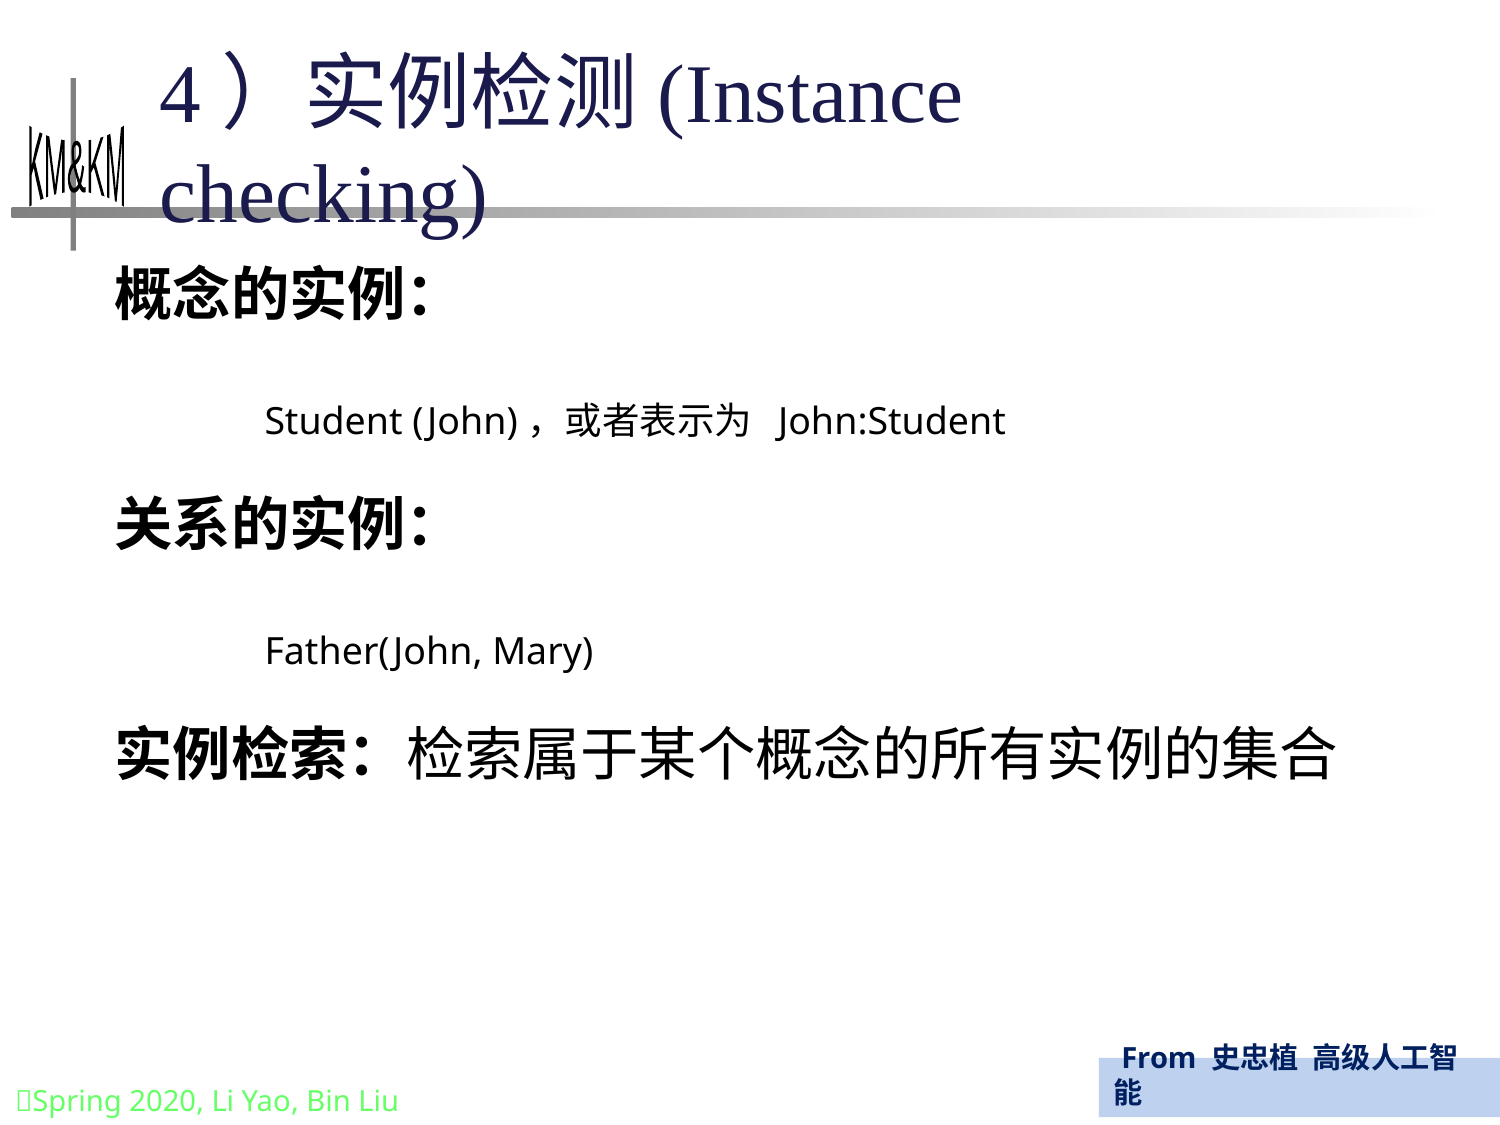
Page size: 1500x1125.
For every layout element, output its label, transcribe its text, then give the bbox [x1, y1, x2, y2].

text_box 概念的实例： Student (John)，或者表示为 John:Student 关系的实例： Father(John, Mary) 实例检索：检索属于某个概念的所有实例的集合 [99, 249, 1450, 865]
text_box From 史忠植 高级人工智能 [1098, 1057, 1500, 1118]
text_box 4）实例检测(Instance checking) [144, 81, 1300, 198]
